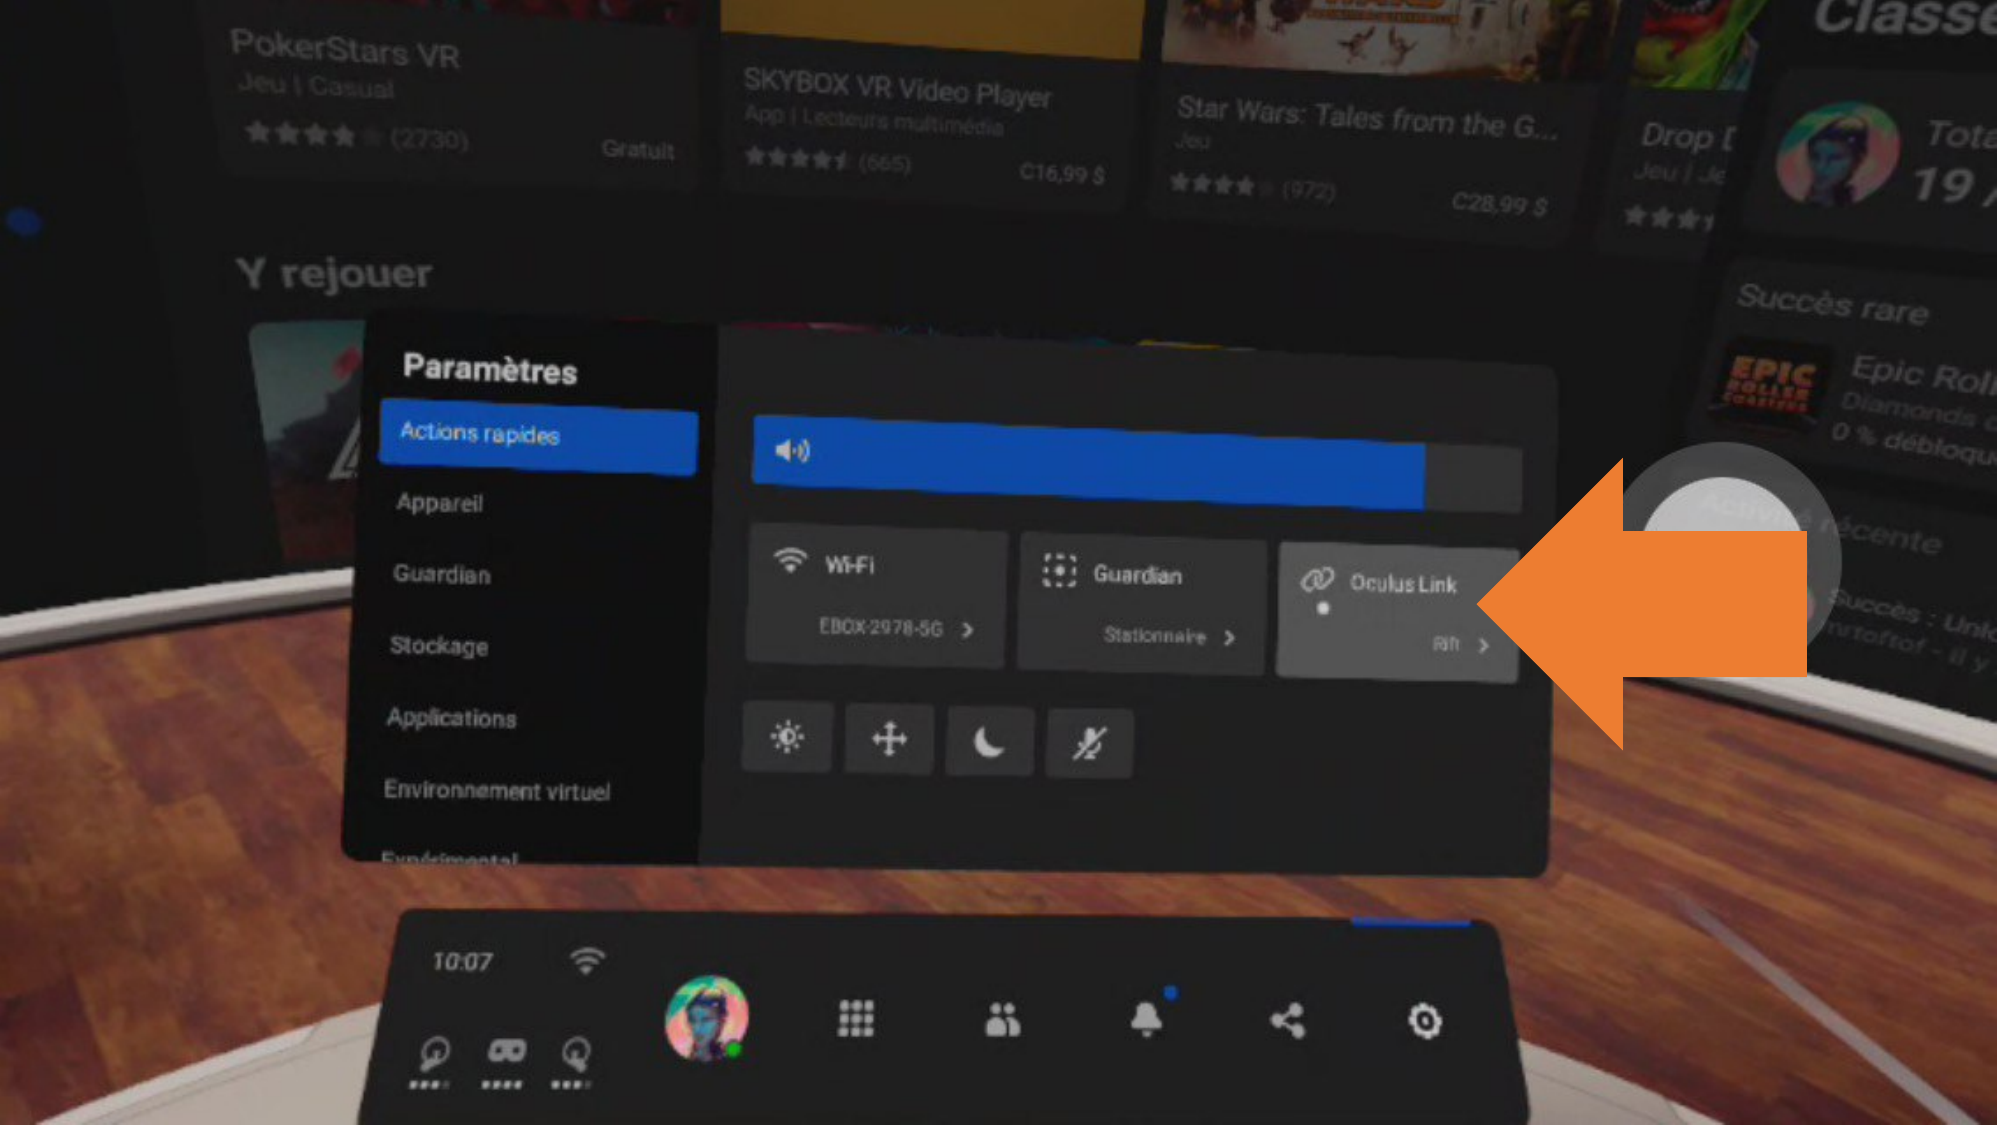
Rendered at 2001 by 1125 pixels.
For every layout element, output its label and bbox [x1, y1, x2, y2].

text_box [0, 0, 1997, 1125]
